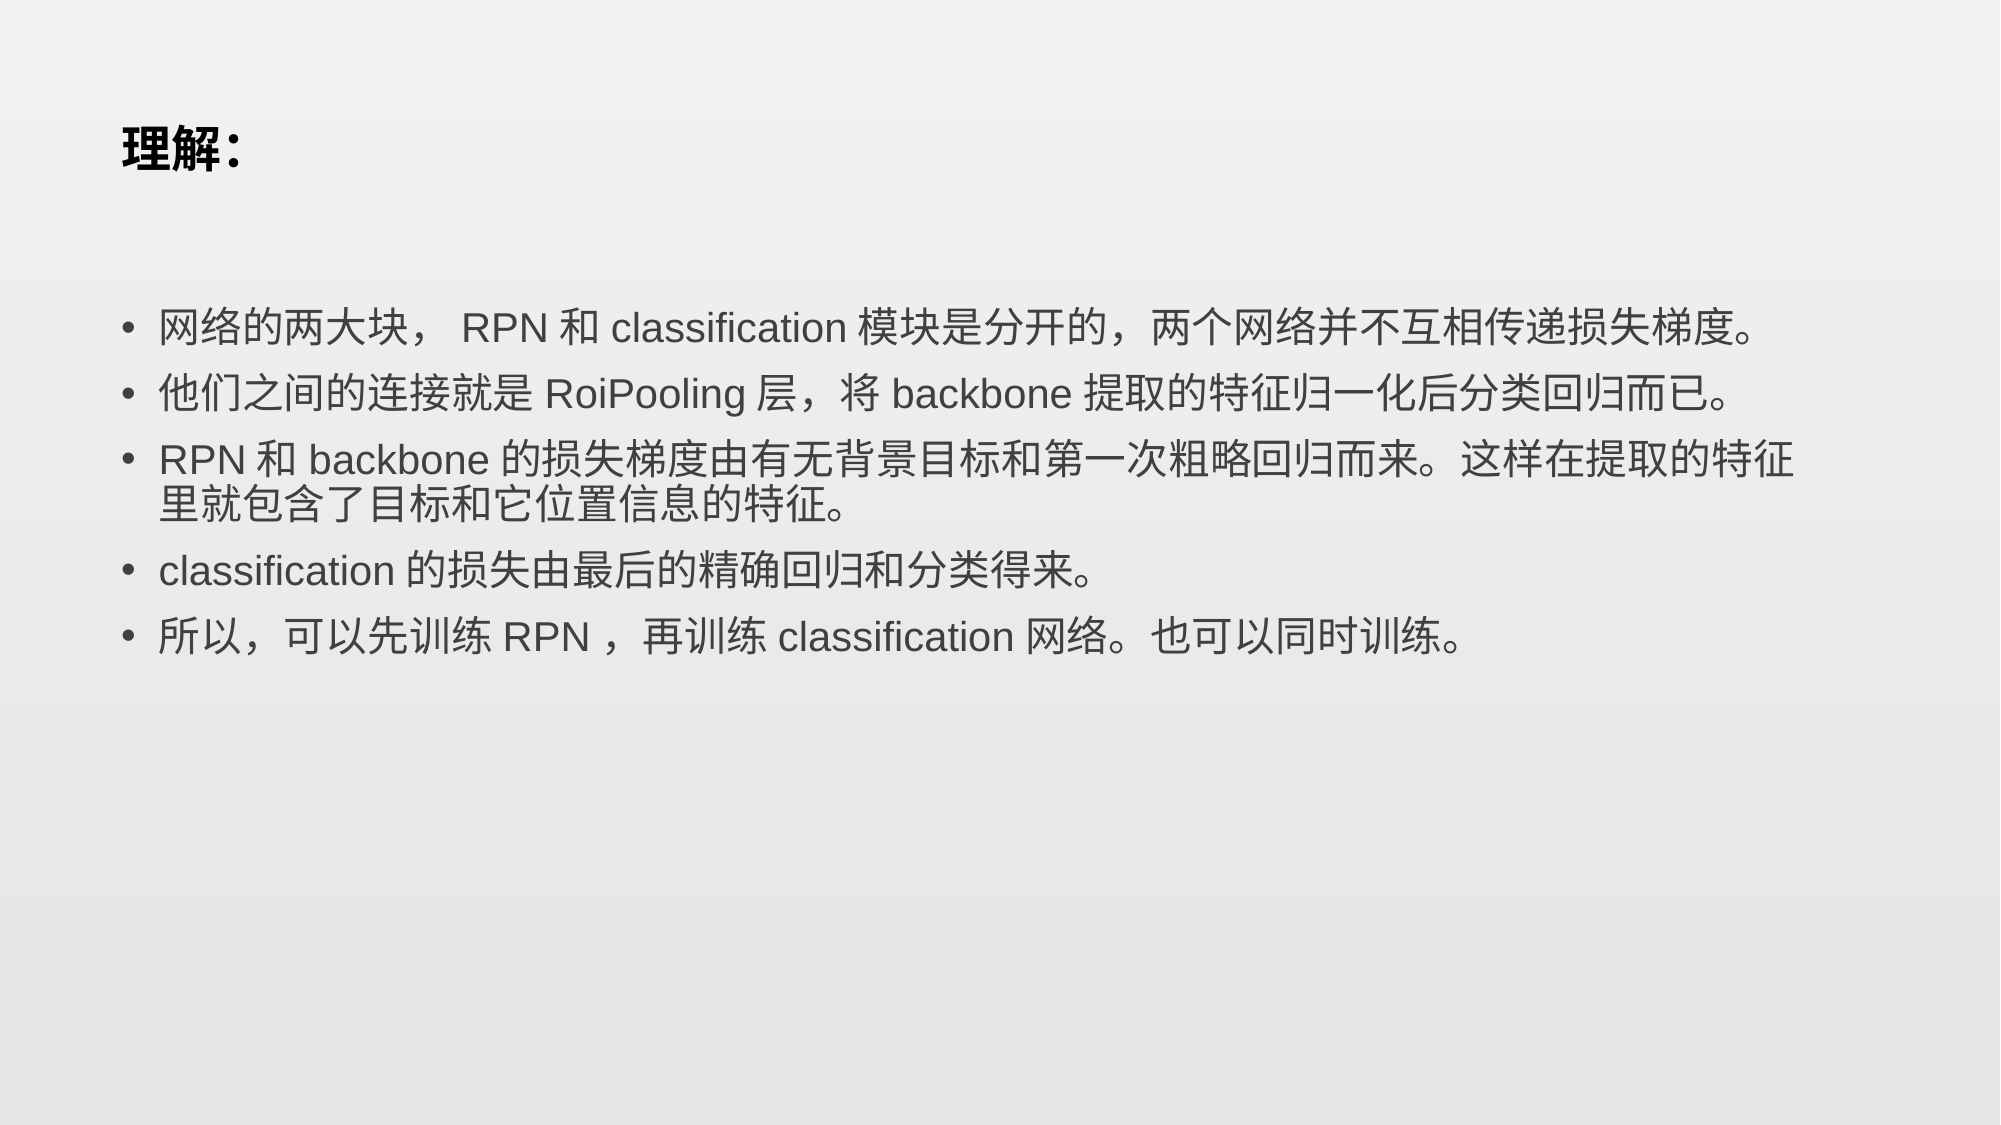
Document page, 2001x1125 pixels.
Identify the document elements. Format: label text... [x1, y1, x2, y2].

title 理解： [106, 42, 1832, 260]
list 网络的两大块，RPN和classification模块是分开的，两个网络并不互相传递损失梯度。 他们之间的连接就是RoiPooling层，将backbone提取的特征归一化后分类回归而已。 RPN和backbone的损失梯度由有无背景目标和第一次粗略回归而来。这样在提取的特征里就包含了目标和它位置信息的特征。 classification的损失由最后的精确回归和分类得来。 所以，可以先训练RPN，再训练classification网络。也可以同时训练。 [106, 299, 1832, 1014]
